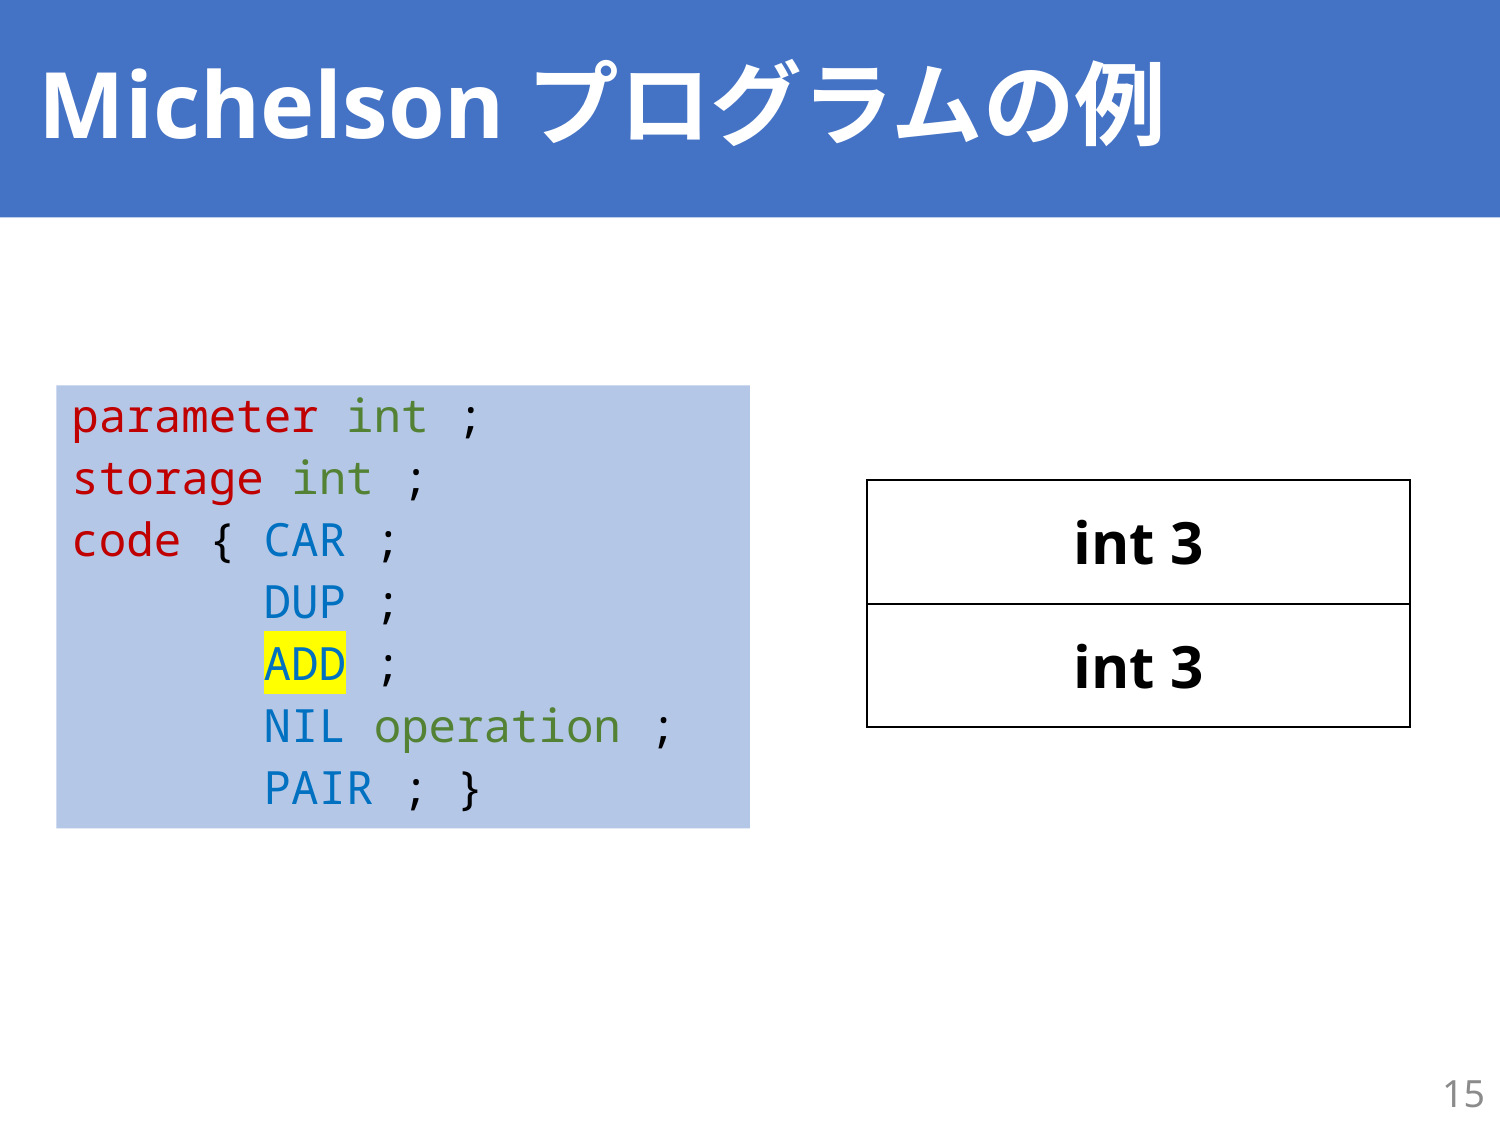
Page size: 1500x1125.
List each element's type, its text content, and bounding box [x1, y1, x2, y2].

list parameter int ; storage int ; code { CAR ; DUP ; ADD ; NIL operation ; PAIR ; } [56, 385, 750, 829]
table_header int 3 [868, 481, 1409, 603]
table_cell int 3 [868, 605, 1409, 726]
slide_number 15 [1162, 1065, 1500, 1125]
title Michelsonプログラムの例 [0, 0, 1500, 218]
